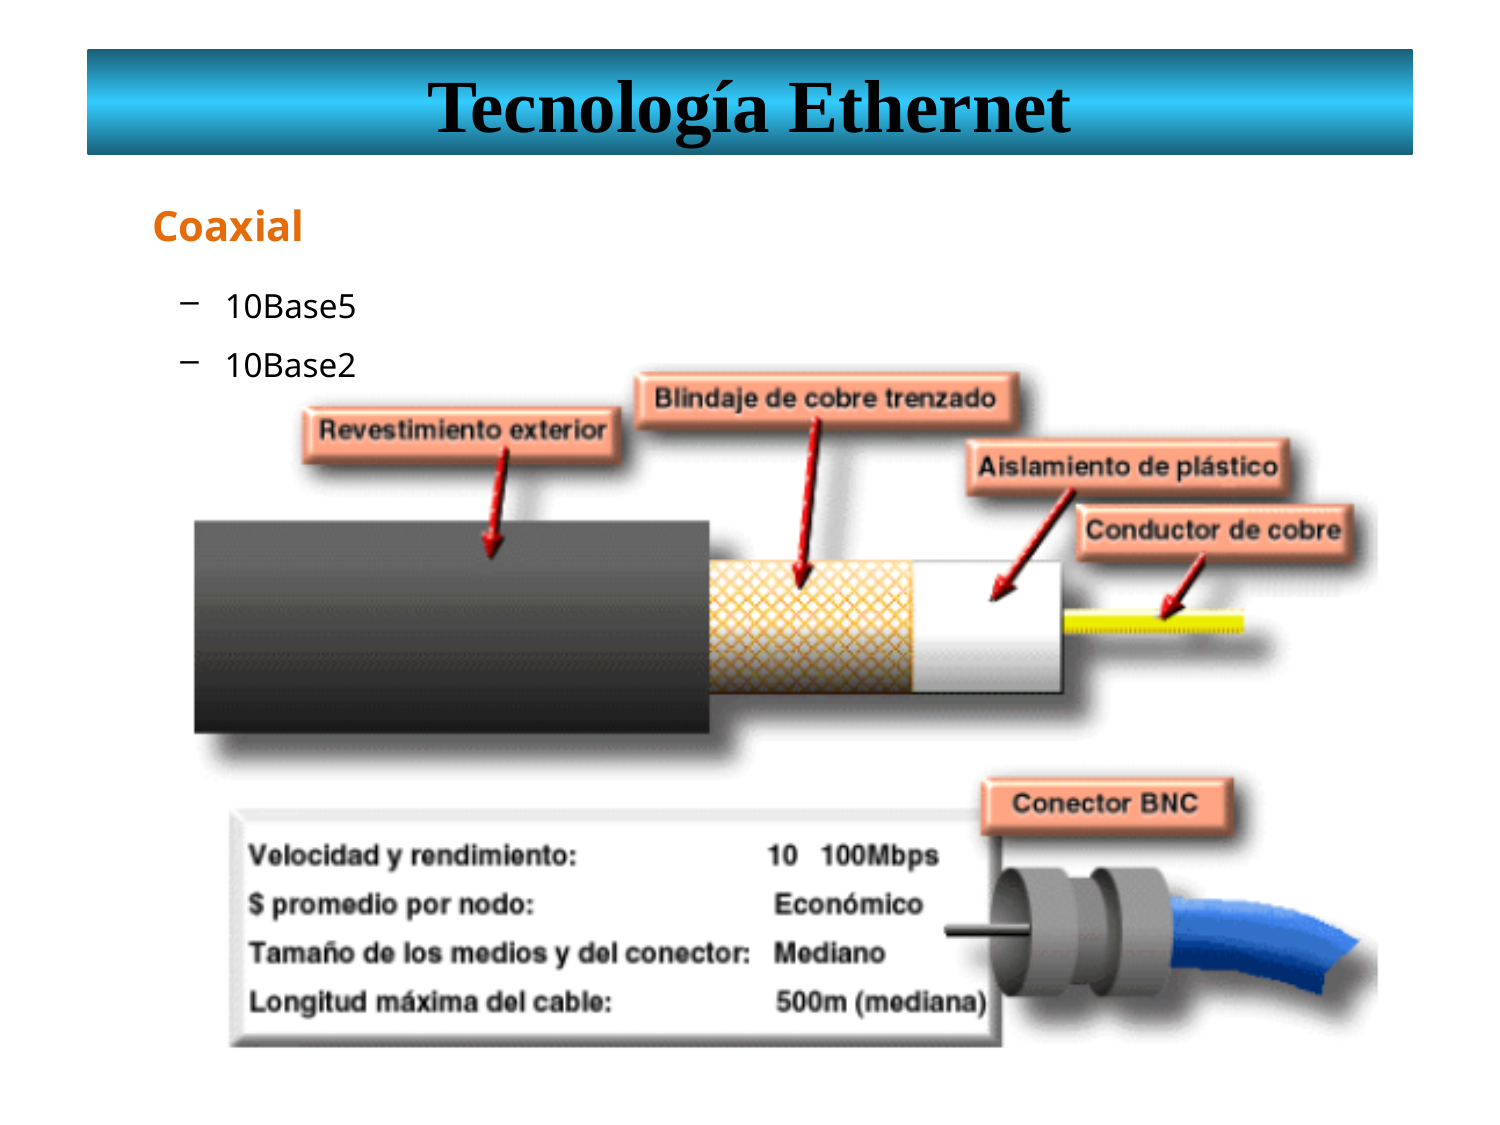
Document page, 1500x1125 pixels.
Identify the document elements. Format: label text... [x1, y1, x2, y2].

text_box 10Base2 [165, 316, 446, 391]
text_box Tecnología Ethernet [87, 49, 1413, 155]
text_box 10Base5 [165, 257, 481, 333]
text_box Coaxial [105, 192, 446, 257]
picture [187, 362, 1383, 1055]
